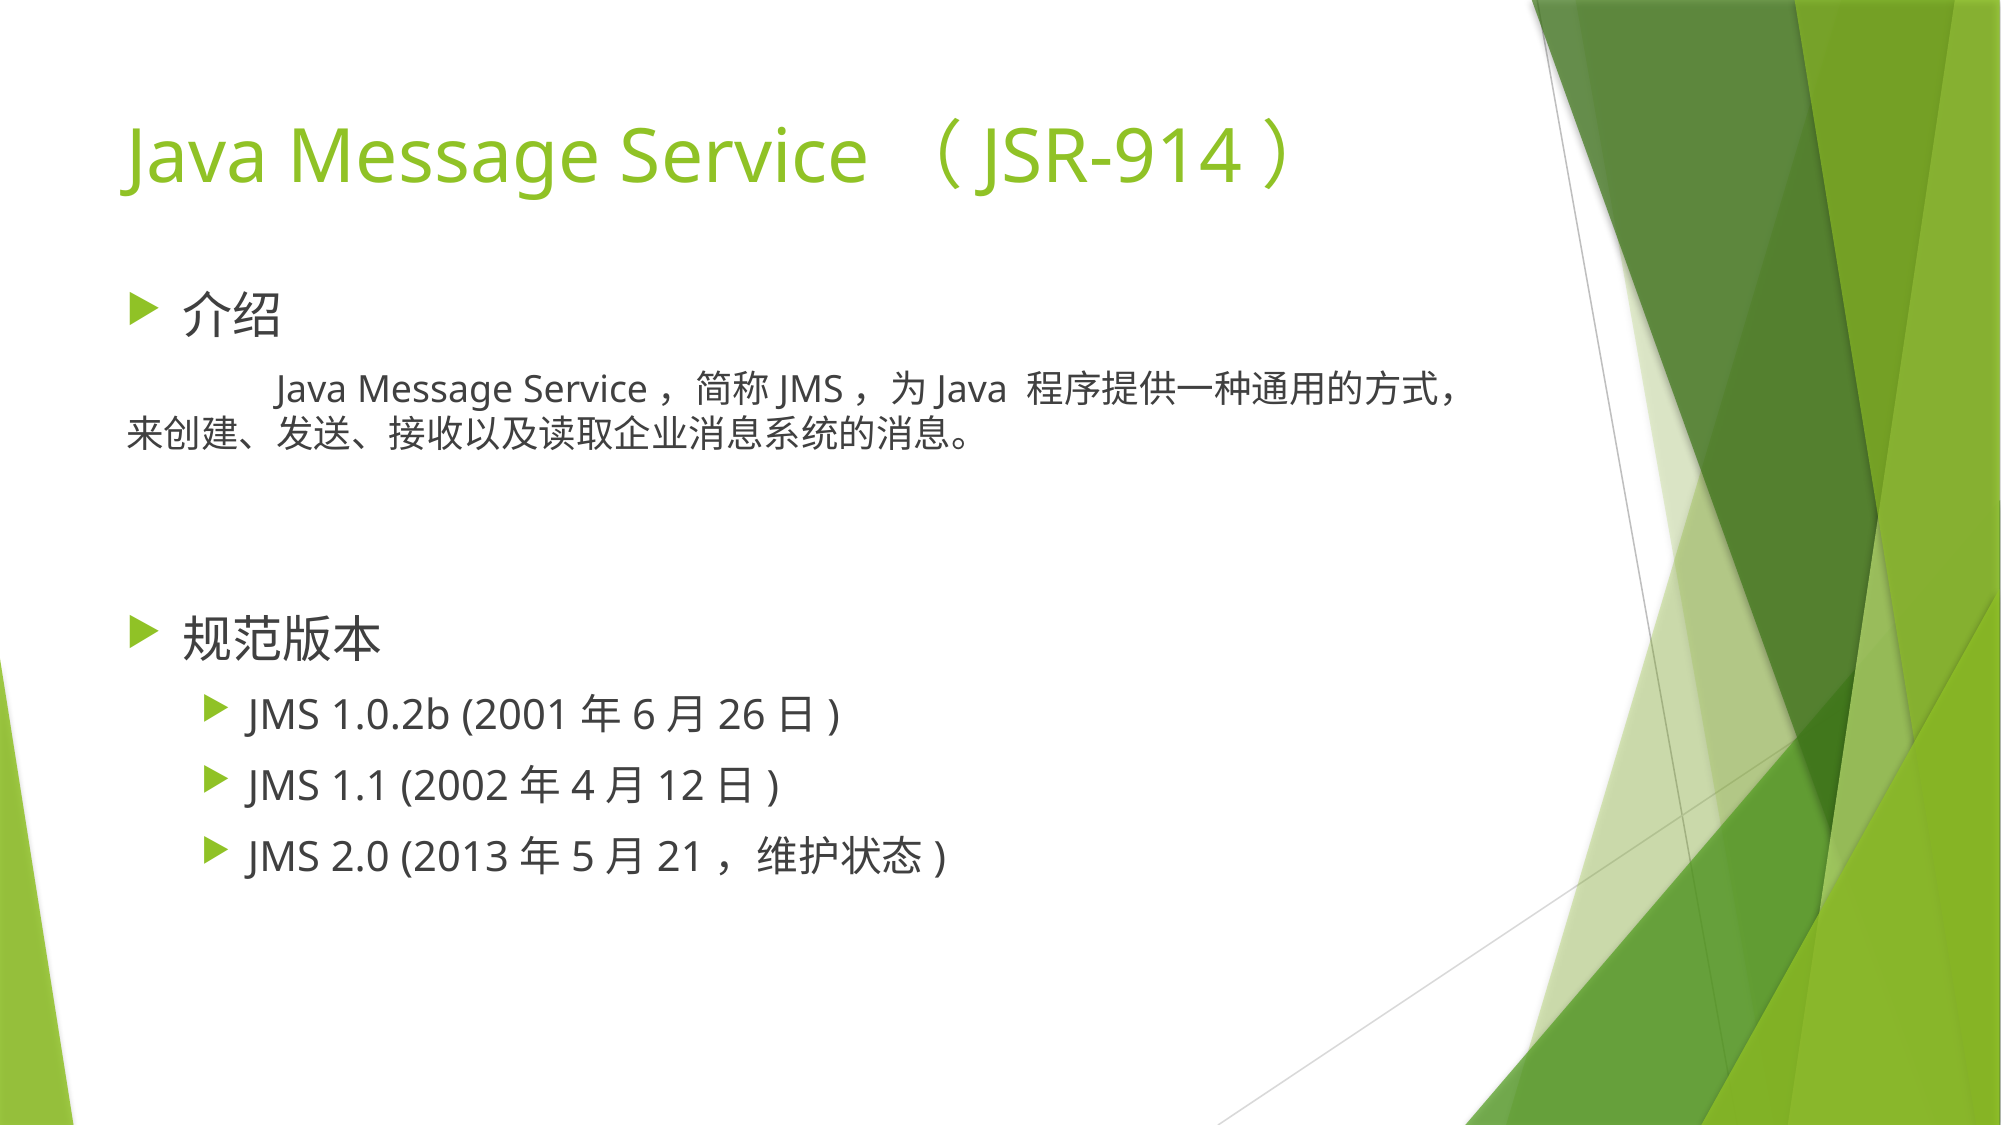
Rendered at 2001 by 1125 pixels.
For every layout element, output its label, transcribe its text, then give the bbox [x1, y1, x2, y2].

list 介绍 Java Message Service，简称JMS，为Java 程序提供一种通用的方式，来创建、发送、接收以及读取企业消息系统的消息。 规范版本 JMS 1.0.2b (2001年6月26日) JMS 1.1 (2002年4月12日) JMS 2.0 (2013年5月21，维护状态) [111, 276, 1522, 1034]
title Java Message Service（JSR-914） [111, 99, 1522, 276]
